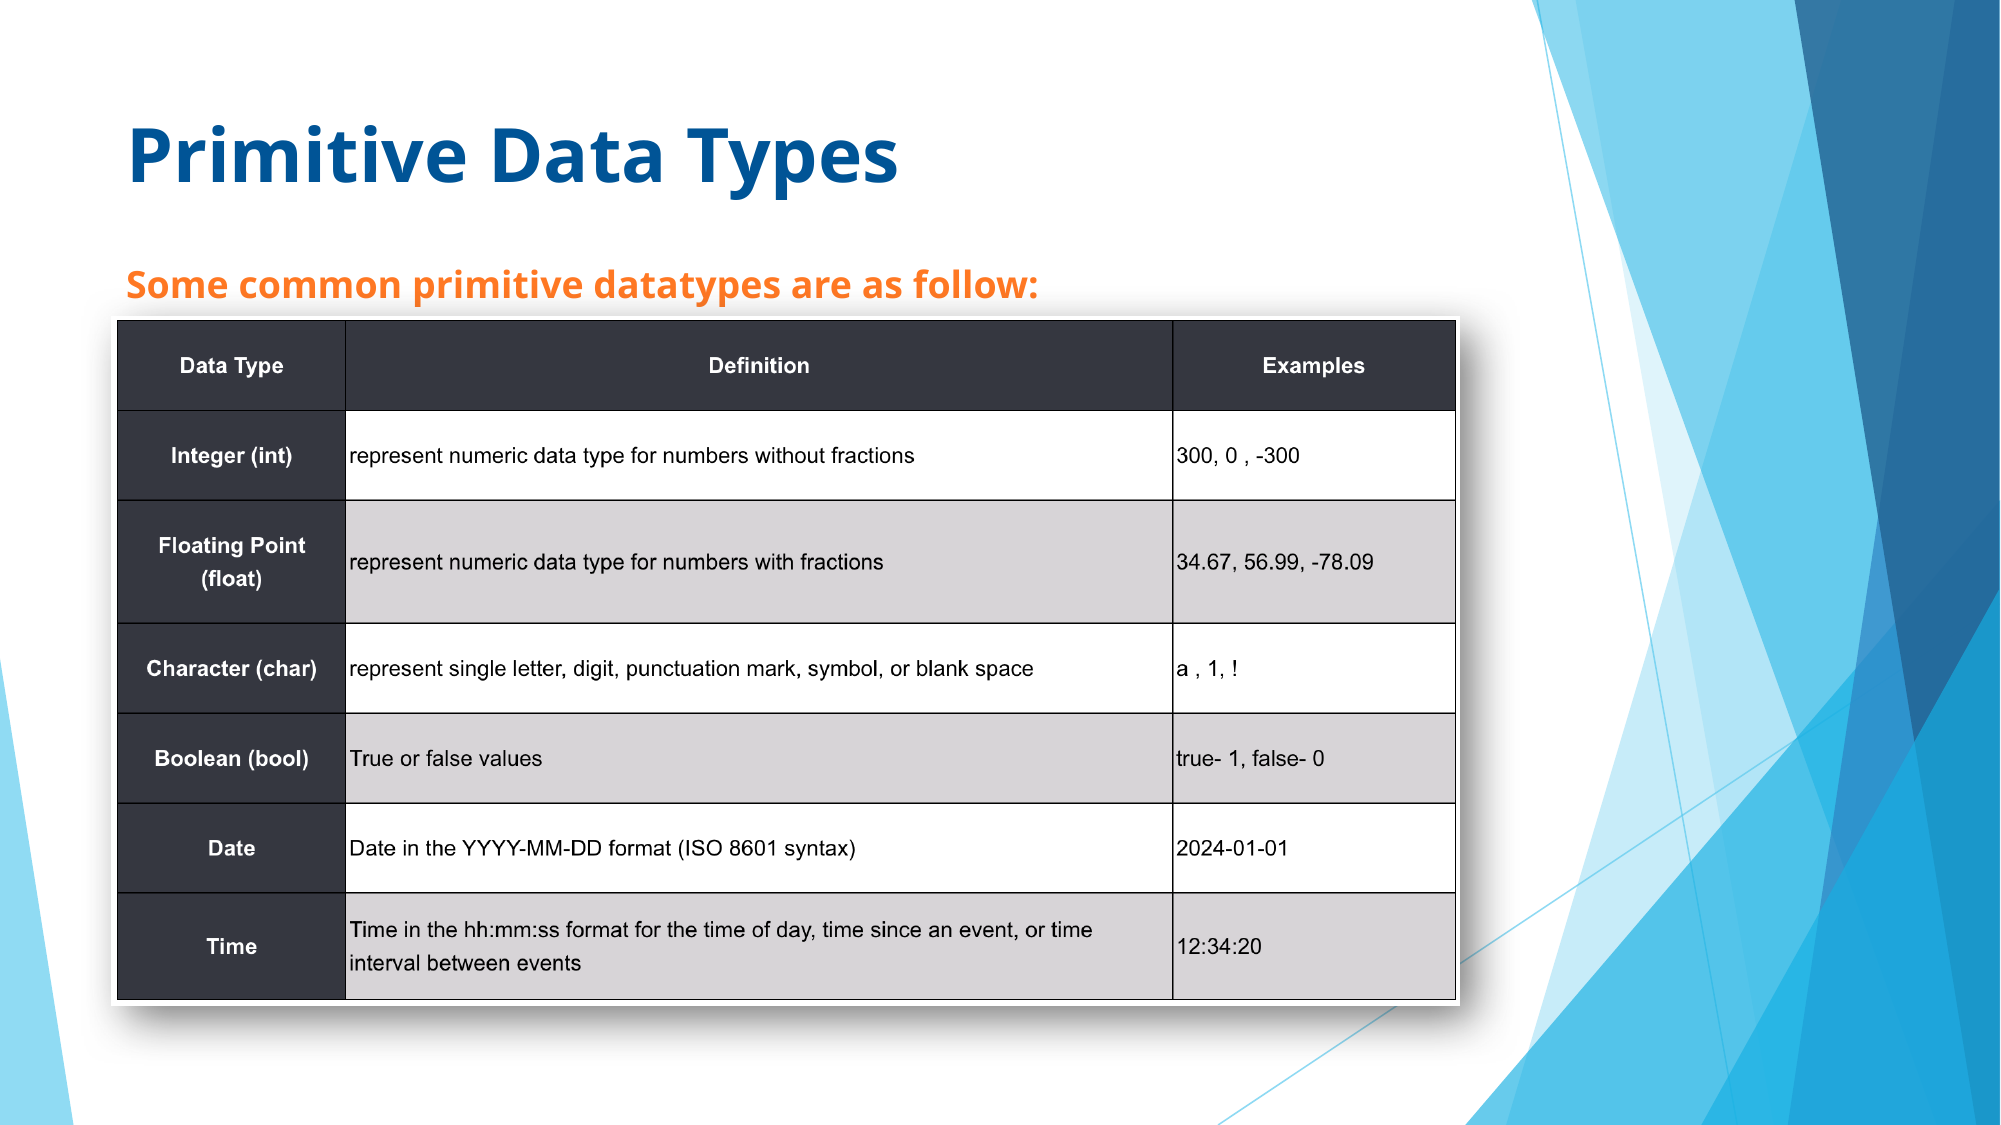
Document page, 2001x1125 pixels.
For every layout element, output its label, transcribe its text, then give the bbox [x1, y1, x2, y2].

picture [110, 316, 1460, 1007]
title Primitive Data Types [111, 99, 1522, 317]
text_box Some common primitive datatypes are as follow: [111, 253, 1205, 313]
